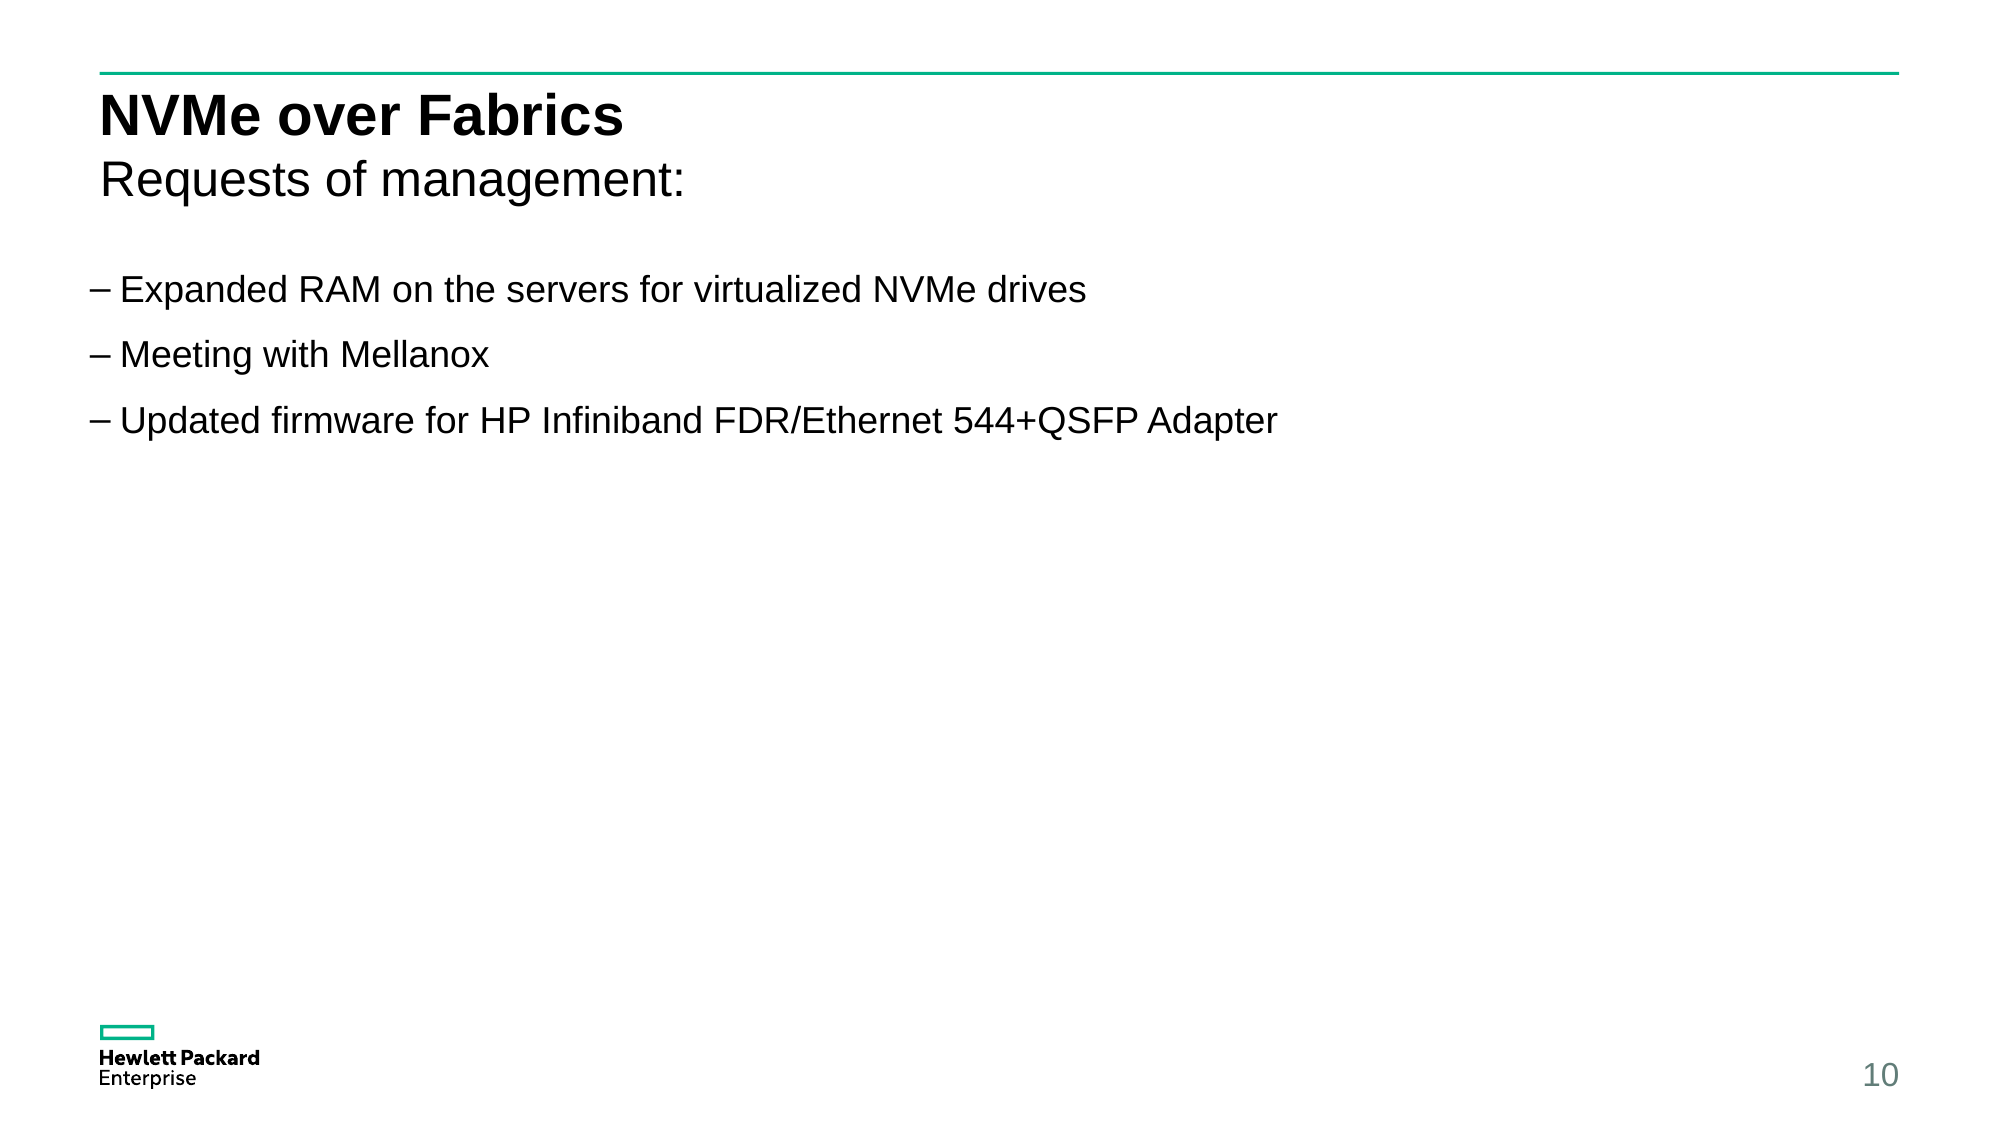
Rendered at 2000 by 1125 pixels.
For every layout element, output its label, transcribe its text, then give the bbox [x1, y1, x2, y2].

title NVMe over Fabrics [99, 85, 1899, 153]
list Requests of management: [99, 153, 1899, 216]
text_box Expanded RAM on the servers for virtualized NVMe drives Meeting with Mellanox Updated firmware for HP Infiniband FDR/Ethernet 544+QSFP Adapter [74, 262, 1862, 494]
slide_number 10 [1812, 1054, 1900, 1093]
